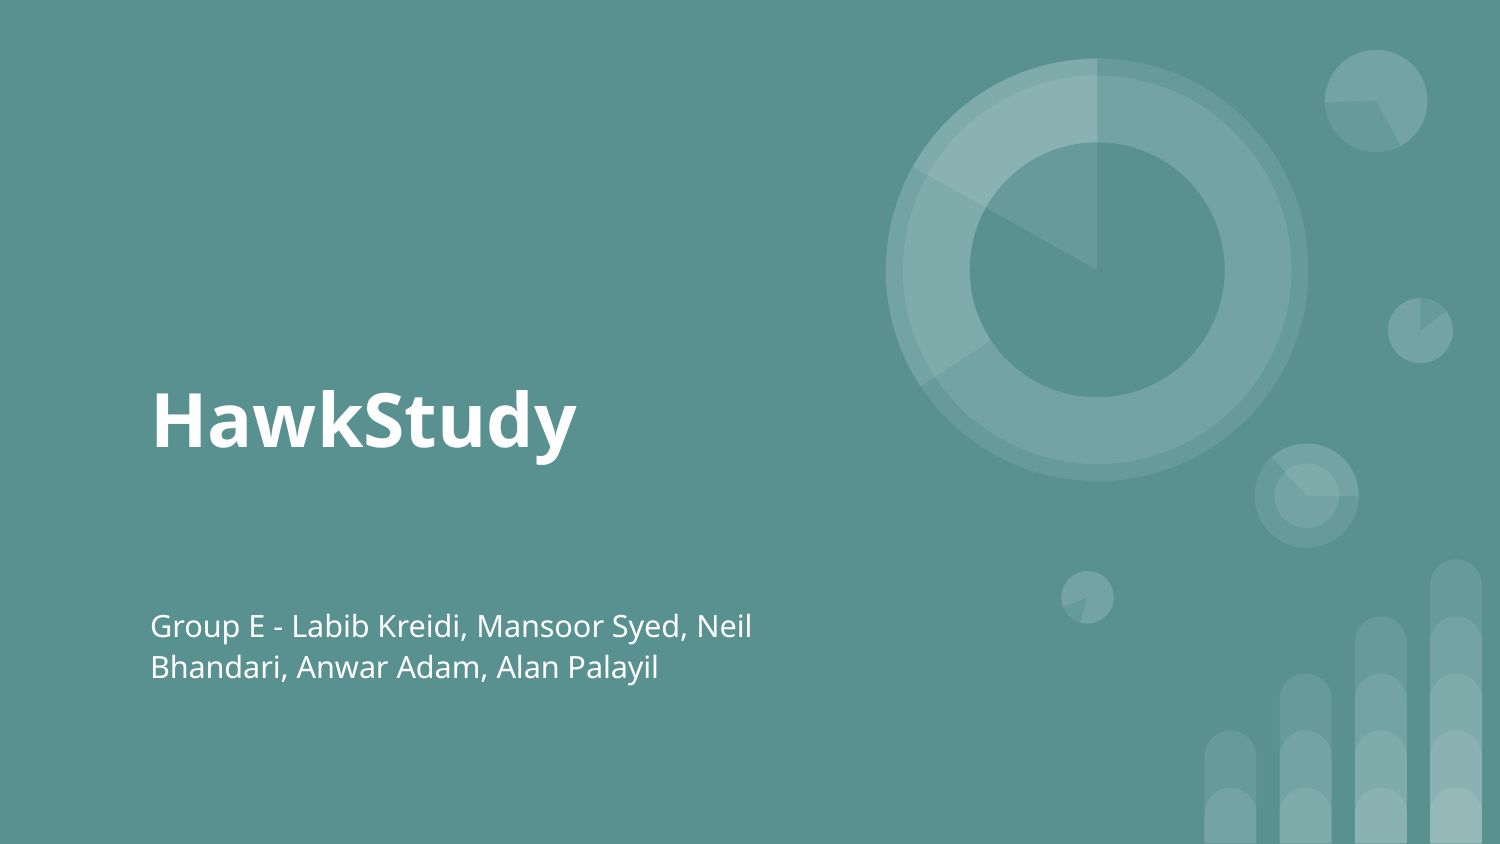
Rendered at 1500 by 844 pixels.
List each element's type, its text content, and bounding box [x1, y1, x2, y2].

title HawkStudy [135, 264, 834, 572]
subtitle Group E - Labib Kreidi, Mansoor Syed, Neil Bhandari, Anwar Adam, Alan Palayil [135, 589, 834, 704]
